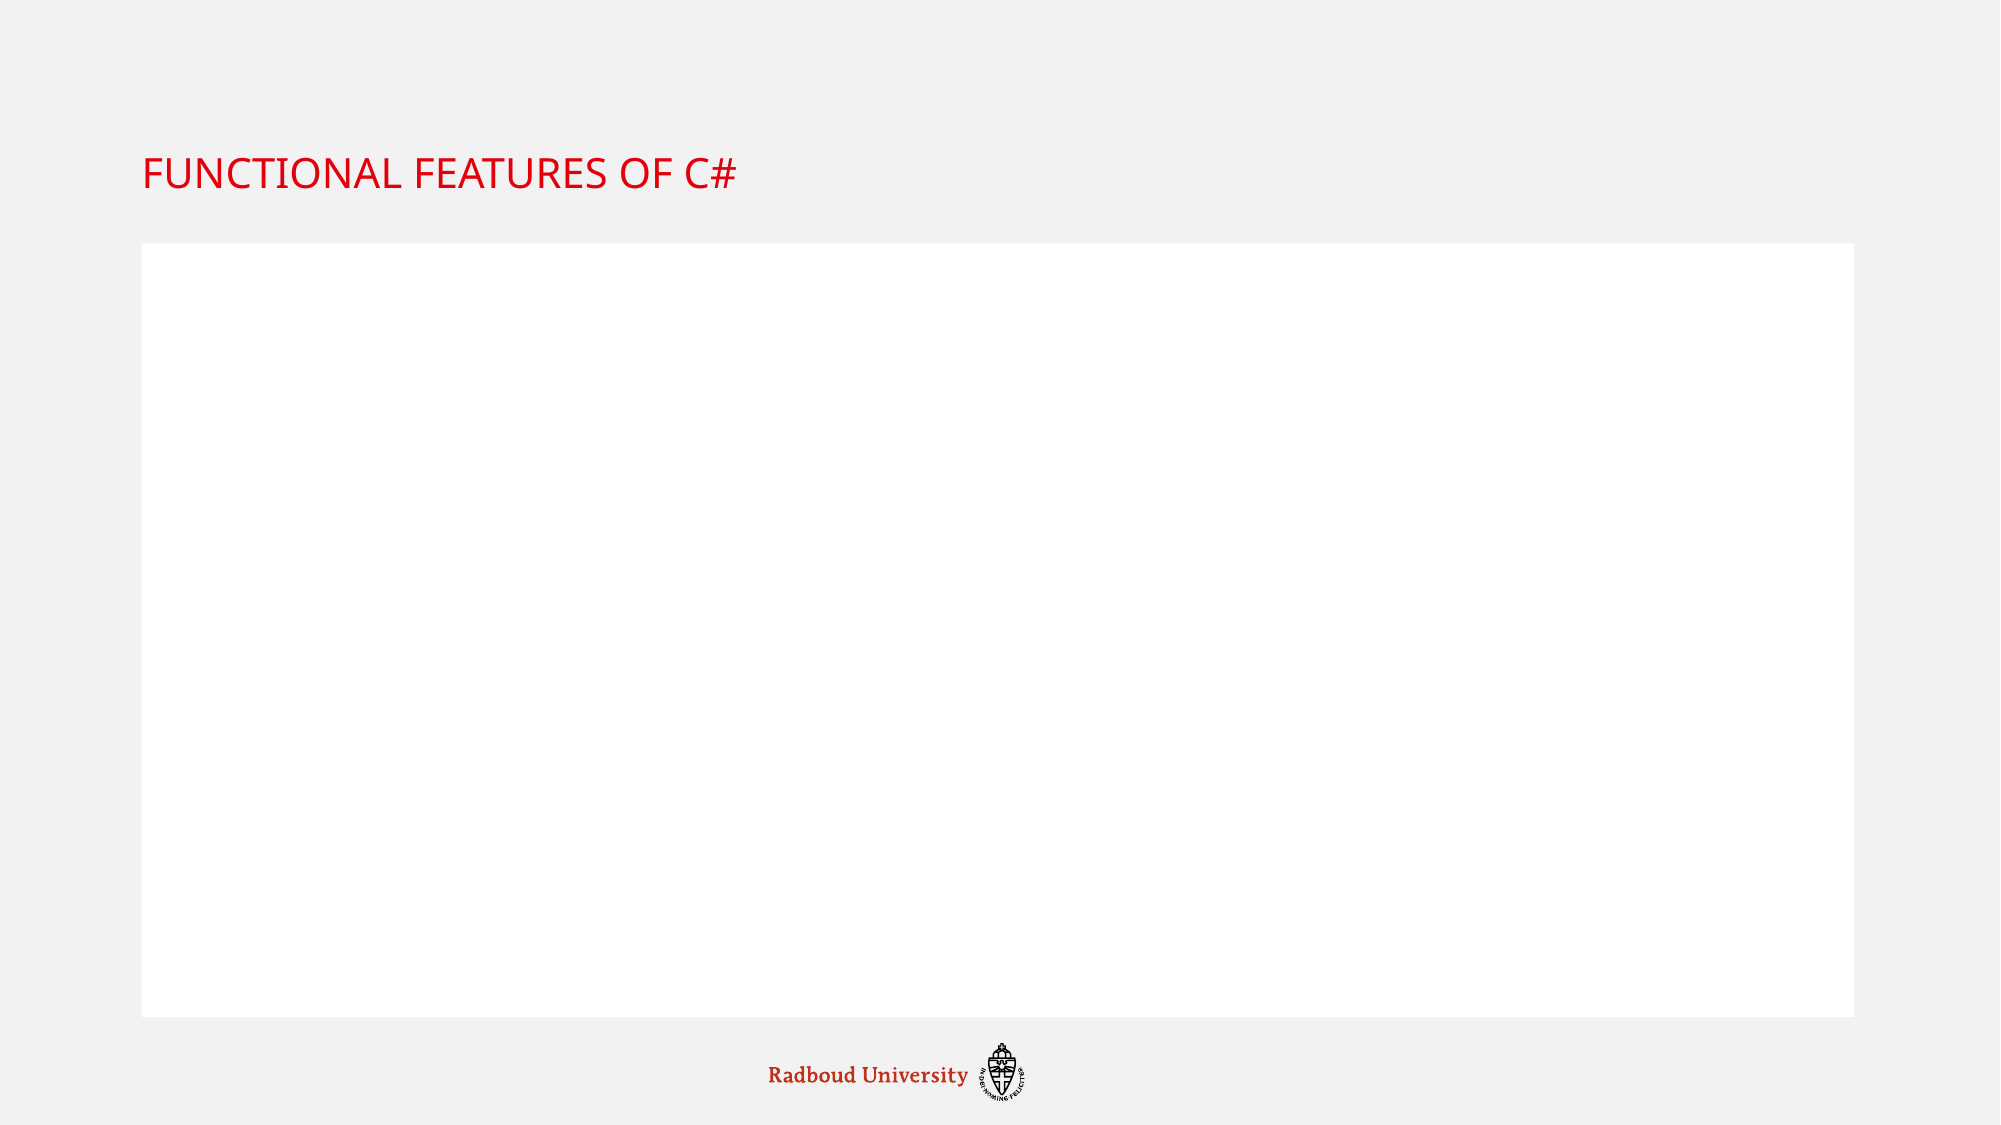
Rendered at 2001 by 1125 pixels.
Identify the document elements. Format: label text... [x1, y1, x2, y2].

title Functional features of c# [141, 146, 1855, 195]
